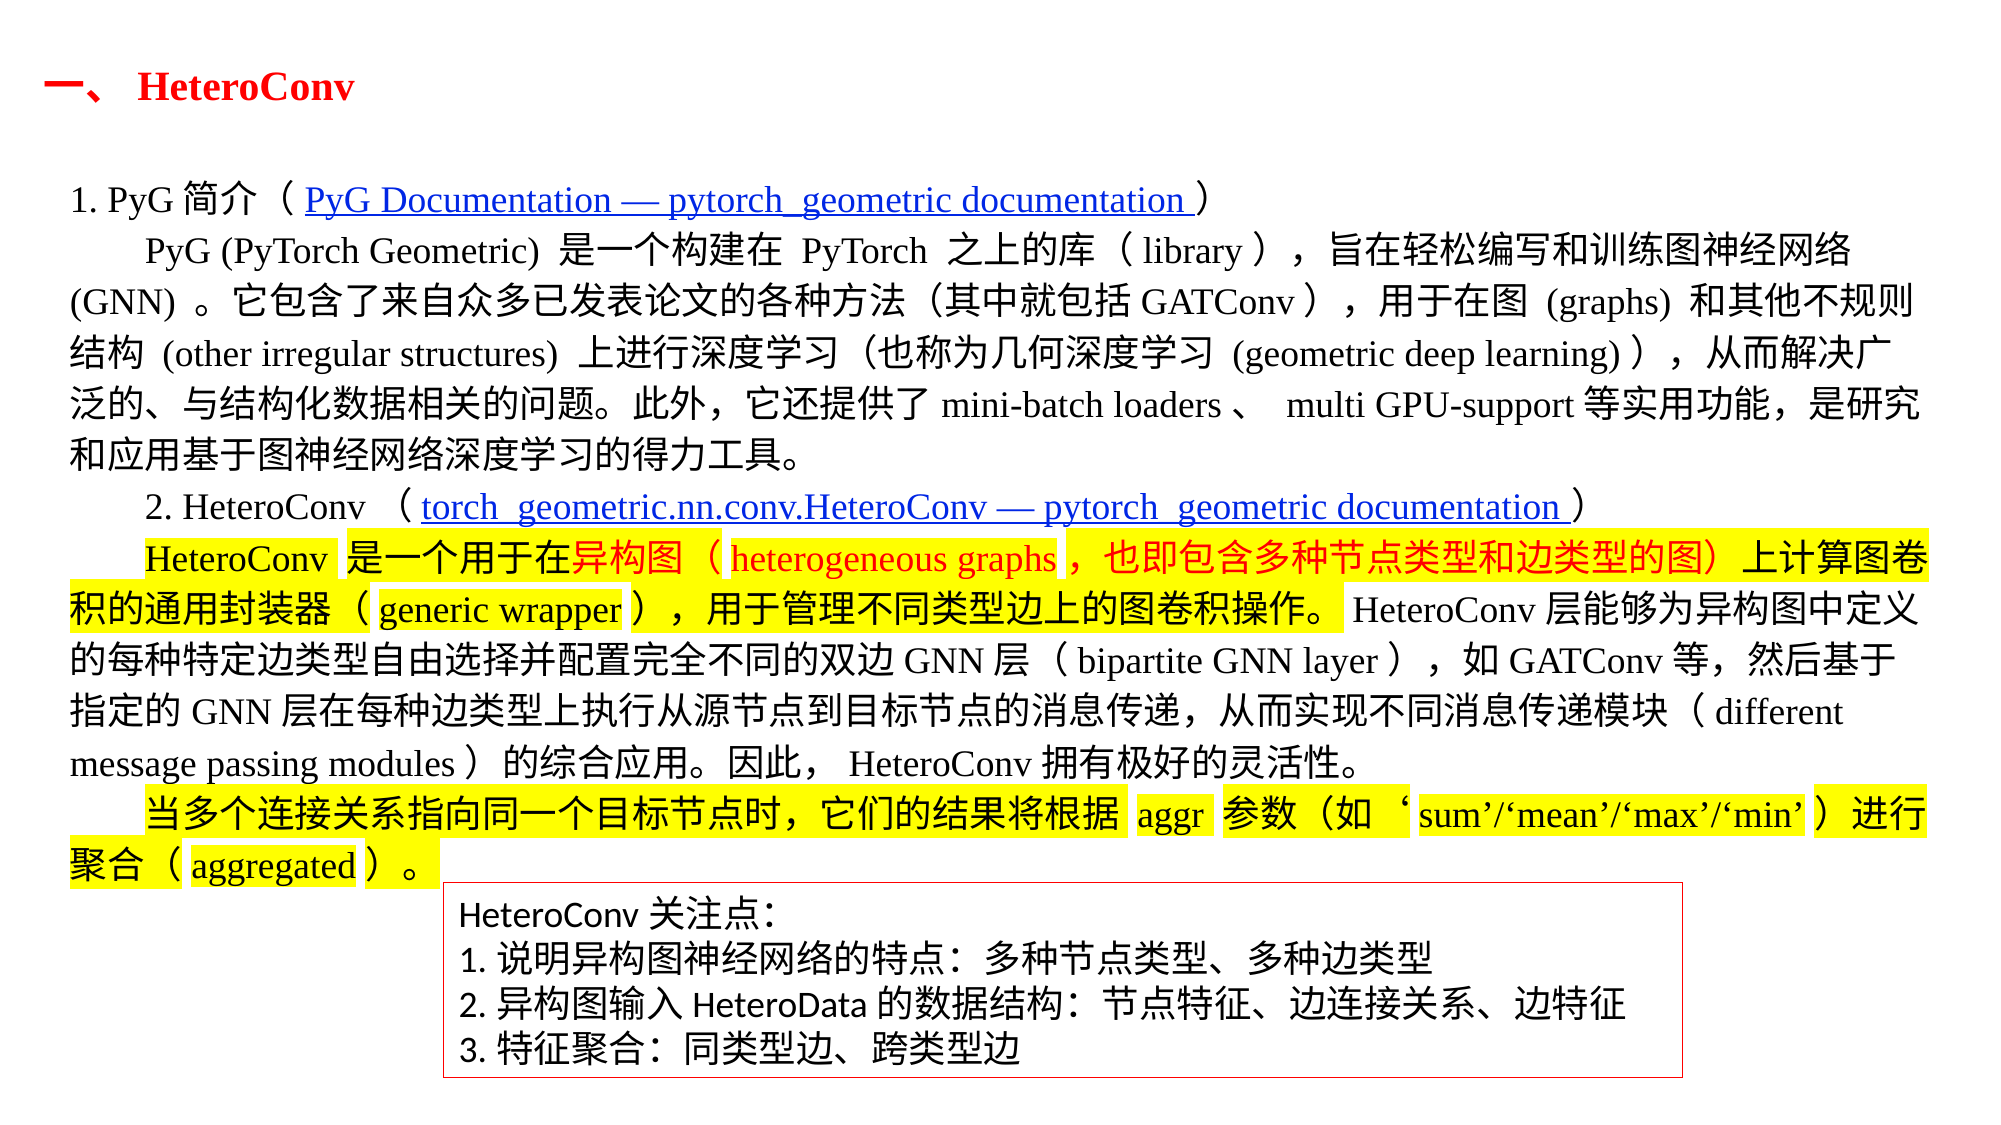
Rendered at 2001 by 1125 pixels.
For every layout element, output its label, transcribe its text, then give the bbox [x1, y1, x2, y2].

text_box 一、HeteroConv [0, 0, 370, 117]
text_box 1. PyG简介（PyG Documentation — pytorch_geometric documentation ） PyG (PyTorch Geometric) 是一个构建在 PyTorch 之上的库（library），旨在轻松编写和训练图神经网络 (GNN) 。它包含了来自众多已发表论文的各种方法（其中就包括GATConv），用于在图 (graphs) 和其他不规则结构 (other irregular structures) 上进行深度学习（也称为几何深度学习 (geometric deep learning)），从而解决广泛的、与结构化数据相关的问题。此外，它还提供了mini-batch loaders、 multi GPU-support等实用功能，是研究和应用基于图神经网络深度学习的得力工具。 2. HeteroConv（torch_geometric.nn.conv.HeteroConv — pytorch_geometric documentation ） HeteroConv 是一个用于在异构图（heterogeneous graphs，也即包含多种节点类型和边类型的图）上计算图卷积的通用封装器（generic wrapper），用于管理不同类型边上的图卷积操作。HeteroConv层能够为异构图中定义的每种特定边类型自由选择并配置完全不同的双边GNN层（bipartite GNN layer），如GATConv等，然后基于指定的GNN层在每种边类型上执行从源节点到目标节点的消息传递，从而实现不同消息传递模块（different message passing modules）的综合应用。因此，HeteroConv拥有极好的灵活性。 当多个连接关系指向同一个目标节点时，它们的结果将根据 aggr 参数（如‘sum’/‘mean’/‘max’/‘min’）进行聚合（aggregated）。 [55, 161, 1945, 894]
text_box HeteroConv关注点： 1.说明异构图神经网络的特点：多种节点类型、多种边类型 2.异构图输入HeteroData的数据结构：节点特征、边连接关系、边特征 3.特征聚合：同类型边、跨类型边 [443, 882, 1683, 1078]
